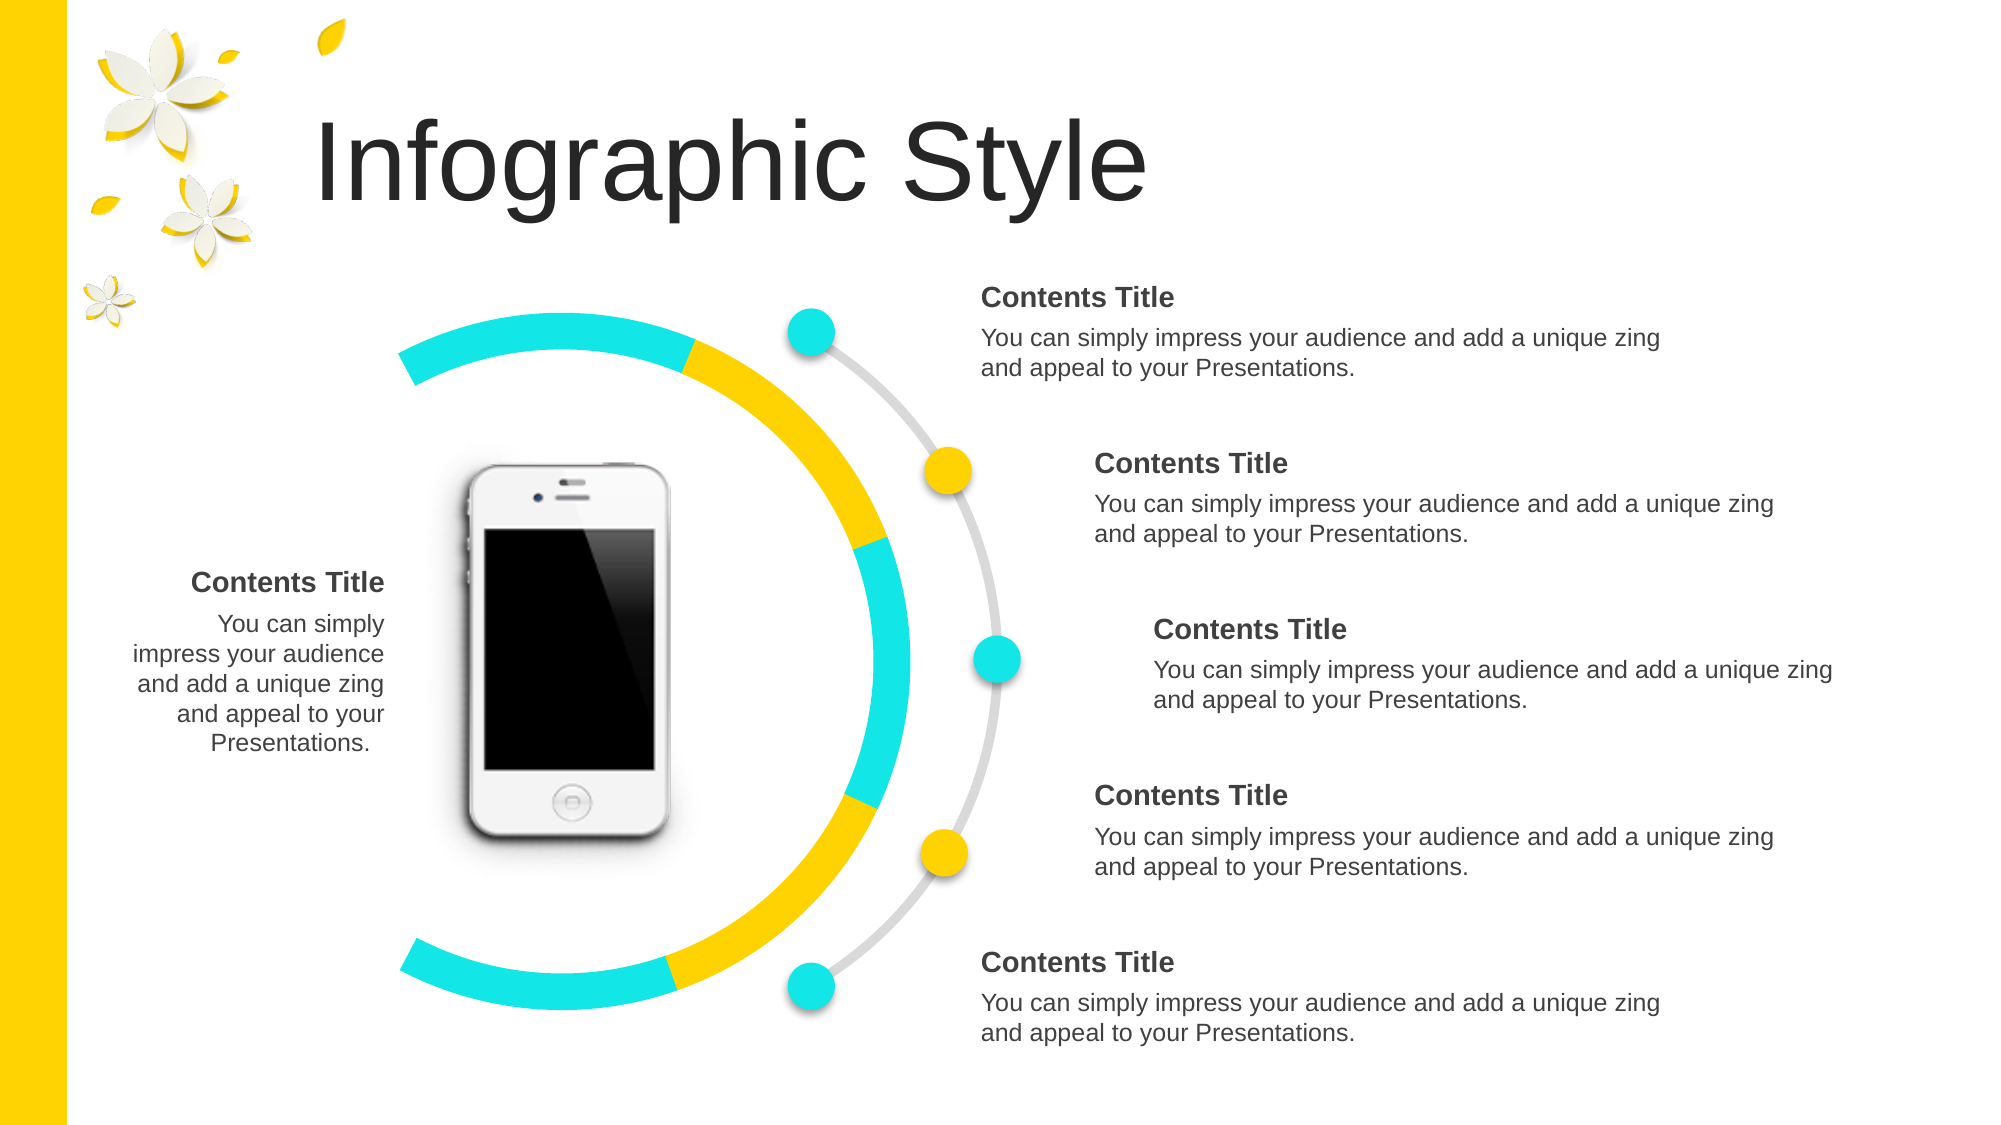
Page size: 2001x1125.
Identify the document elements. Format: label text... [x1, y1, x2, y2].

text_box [1138, 603, 1898, 723]
picture [83, 274, 137, 333]
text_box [966, 270, 1725, 390]
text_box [1079, 436, 1838, 557]
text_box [1079, 769, 1838, 889]
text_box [213, 312, 911, 1011]
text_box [966, 935, 1725, 1055]
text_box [116, 556, 213, 767]
picture [311, 17, 356, 57]
list Infographic Style [298, 105, 1939, 224]
picture [91, 196, 121, 215]
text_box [244, 282, 1021, 1041]
picture [96, 25, 269, 287]
